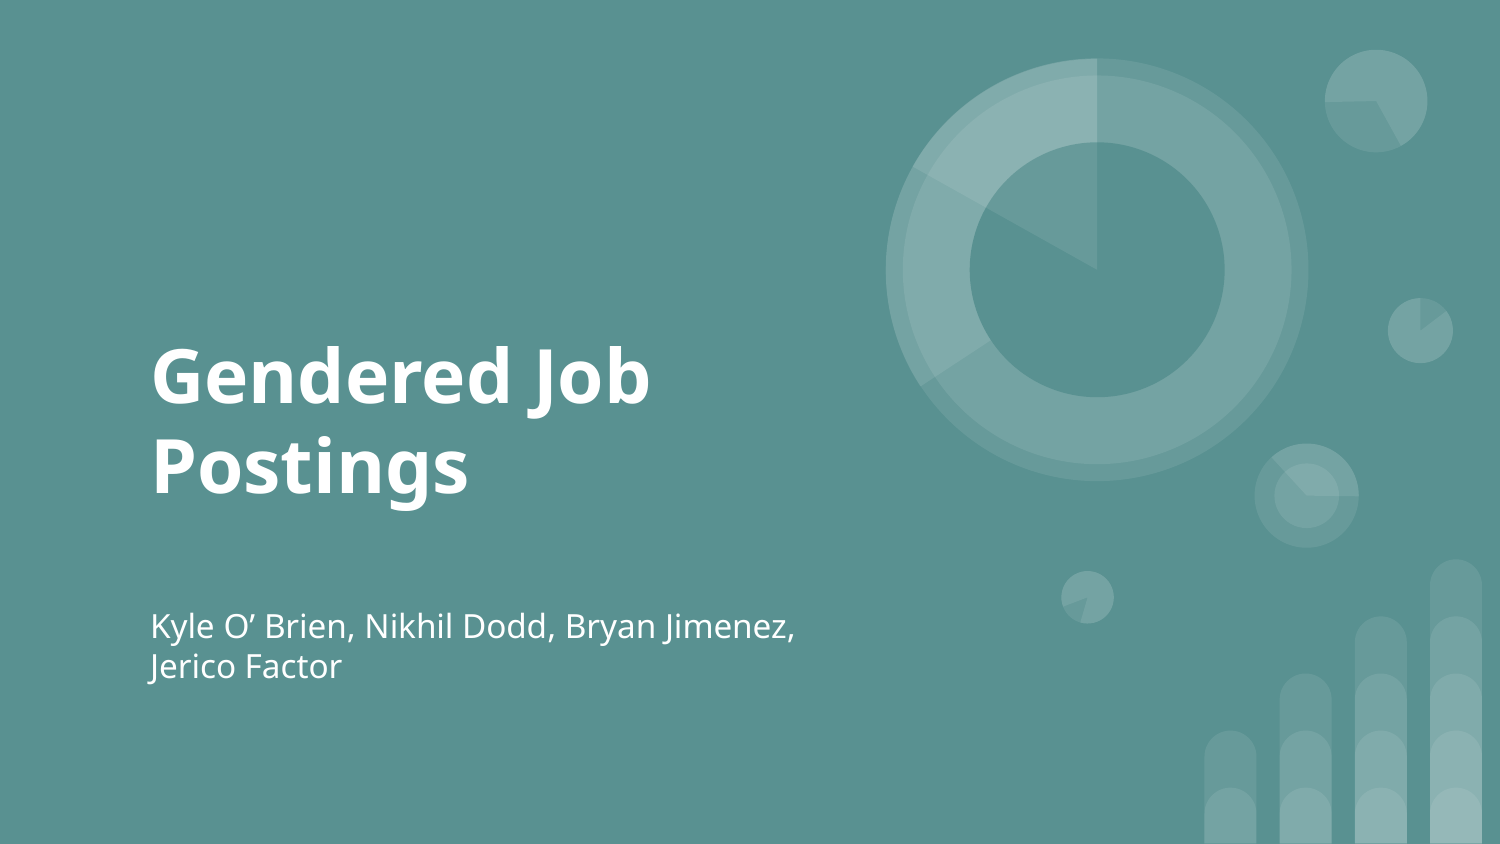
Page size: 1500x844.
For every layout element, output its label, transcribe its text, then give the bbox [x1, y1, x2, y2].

subtitle Kyle O’ Brien, Nikhil Dodd, Bryan Jimenez, Jerico Factor [135, 589, 834, 704]
title Gendered Job Postings [135, 264, 834, 572]
